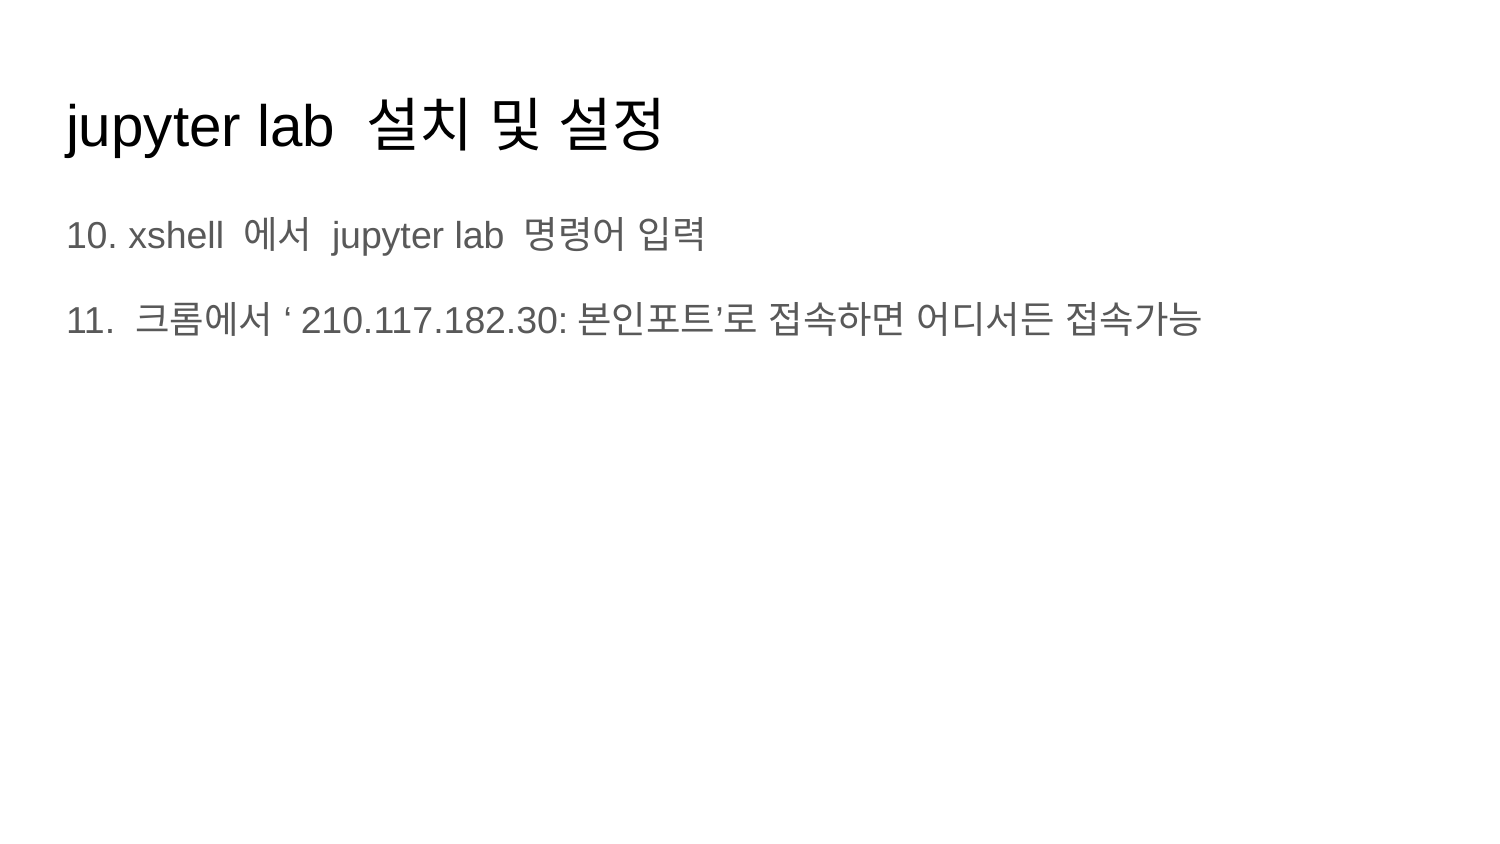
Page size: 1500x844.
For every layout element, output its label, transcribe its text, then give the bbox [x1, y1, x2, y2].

title jupyter lab 설치 및 설정 [51, 72, 1449, 167]
list 10. xshell 에서 jupyter lab 명령어 입력 11. 크롬에서 ‘210.117.182.30:본인포트’로 접속하면 어디서든 접속가능 [51, 189, 1449, 750]
